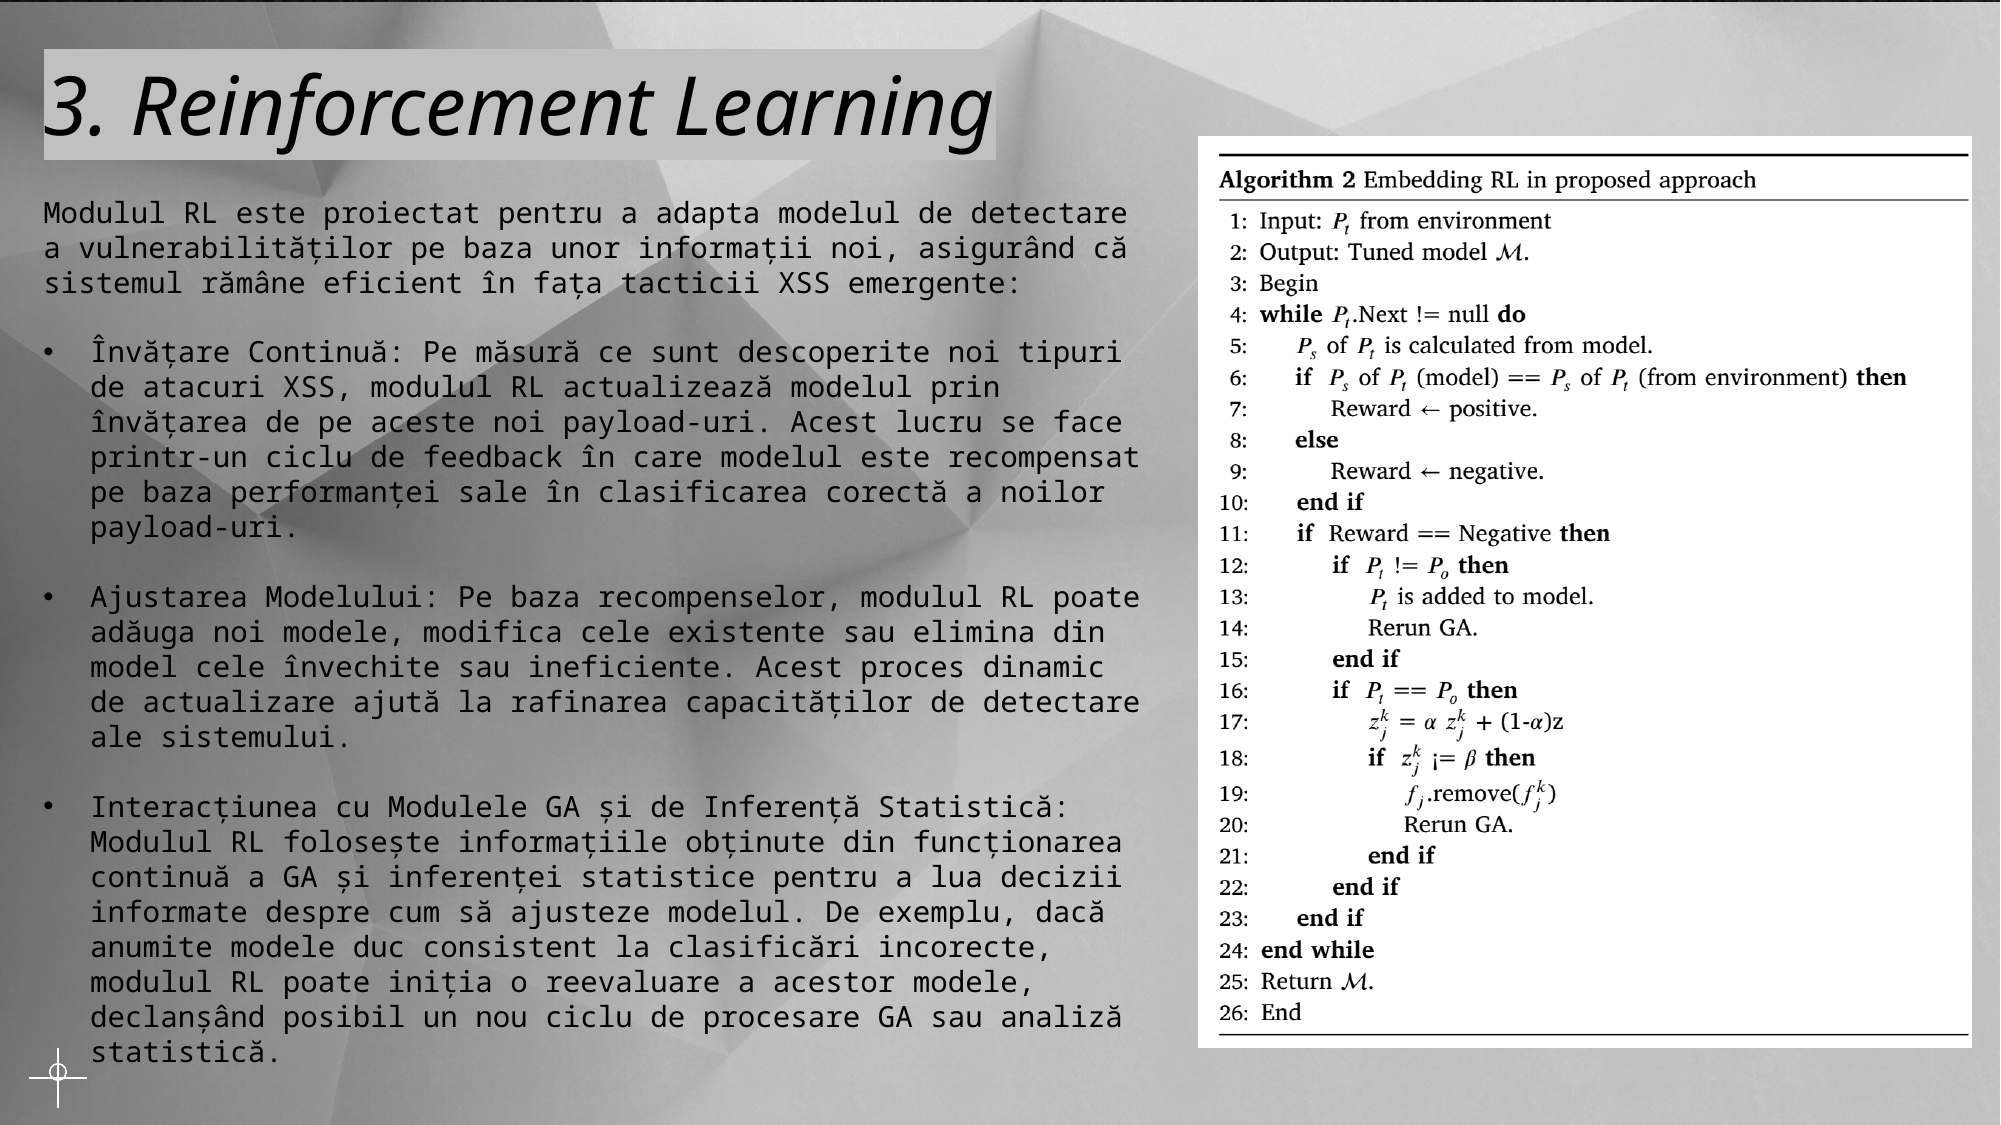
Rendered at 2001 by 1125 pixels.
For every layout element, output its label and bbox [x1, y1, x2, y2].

text_box [28, 1047, 88, 1109]
picture [0, 2, 2000, 1125]
